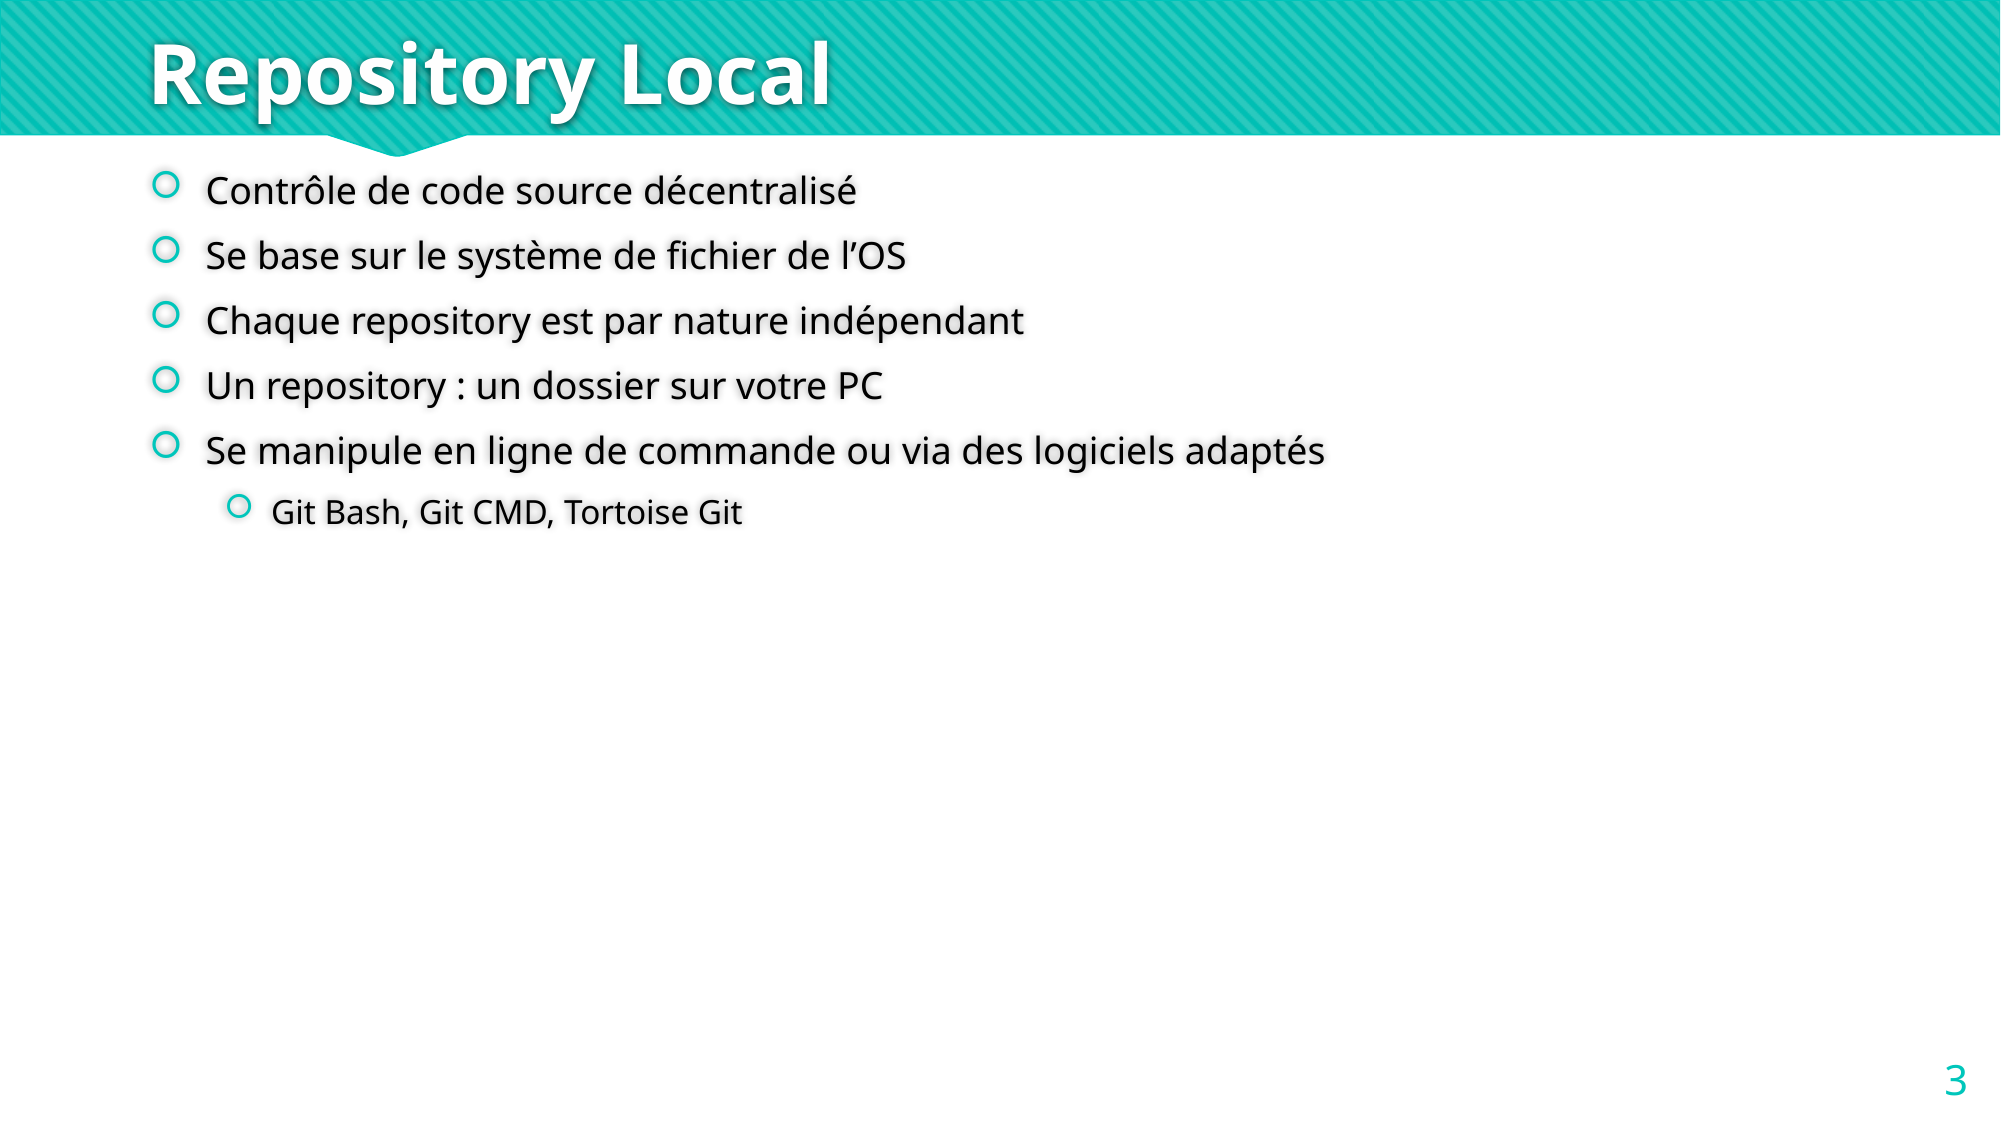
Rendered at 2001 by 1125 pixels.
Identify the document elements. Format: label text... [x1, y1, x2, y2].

title Repository Local [132, 0, 1868, 130]
list Contrôle de code source décentralisé Se base sur le système de fichier de l’OS Chaque repository est par nature indépendant Un repository : un dossier sur votre PC Se manipule en ligne de commande ou via des logiciels adaptés Git Bash, Git CMD, Tortoise Git [134, 159, 1866, 1113]
slide_number 3 [1809, 1031, 1984, 1113]
